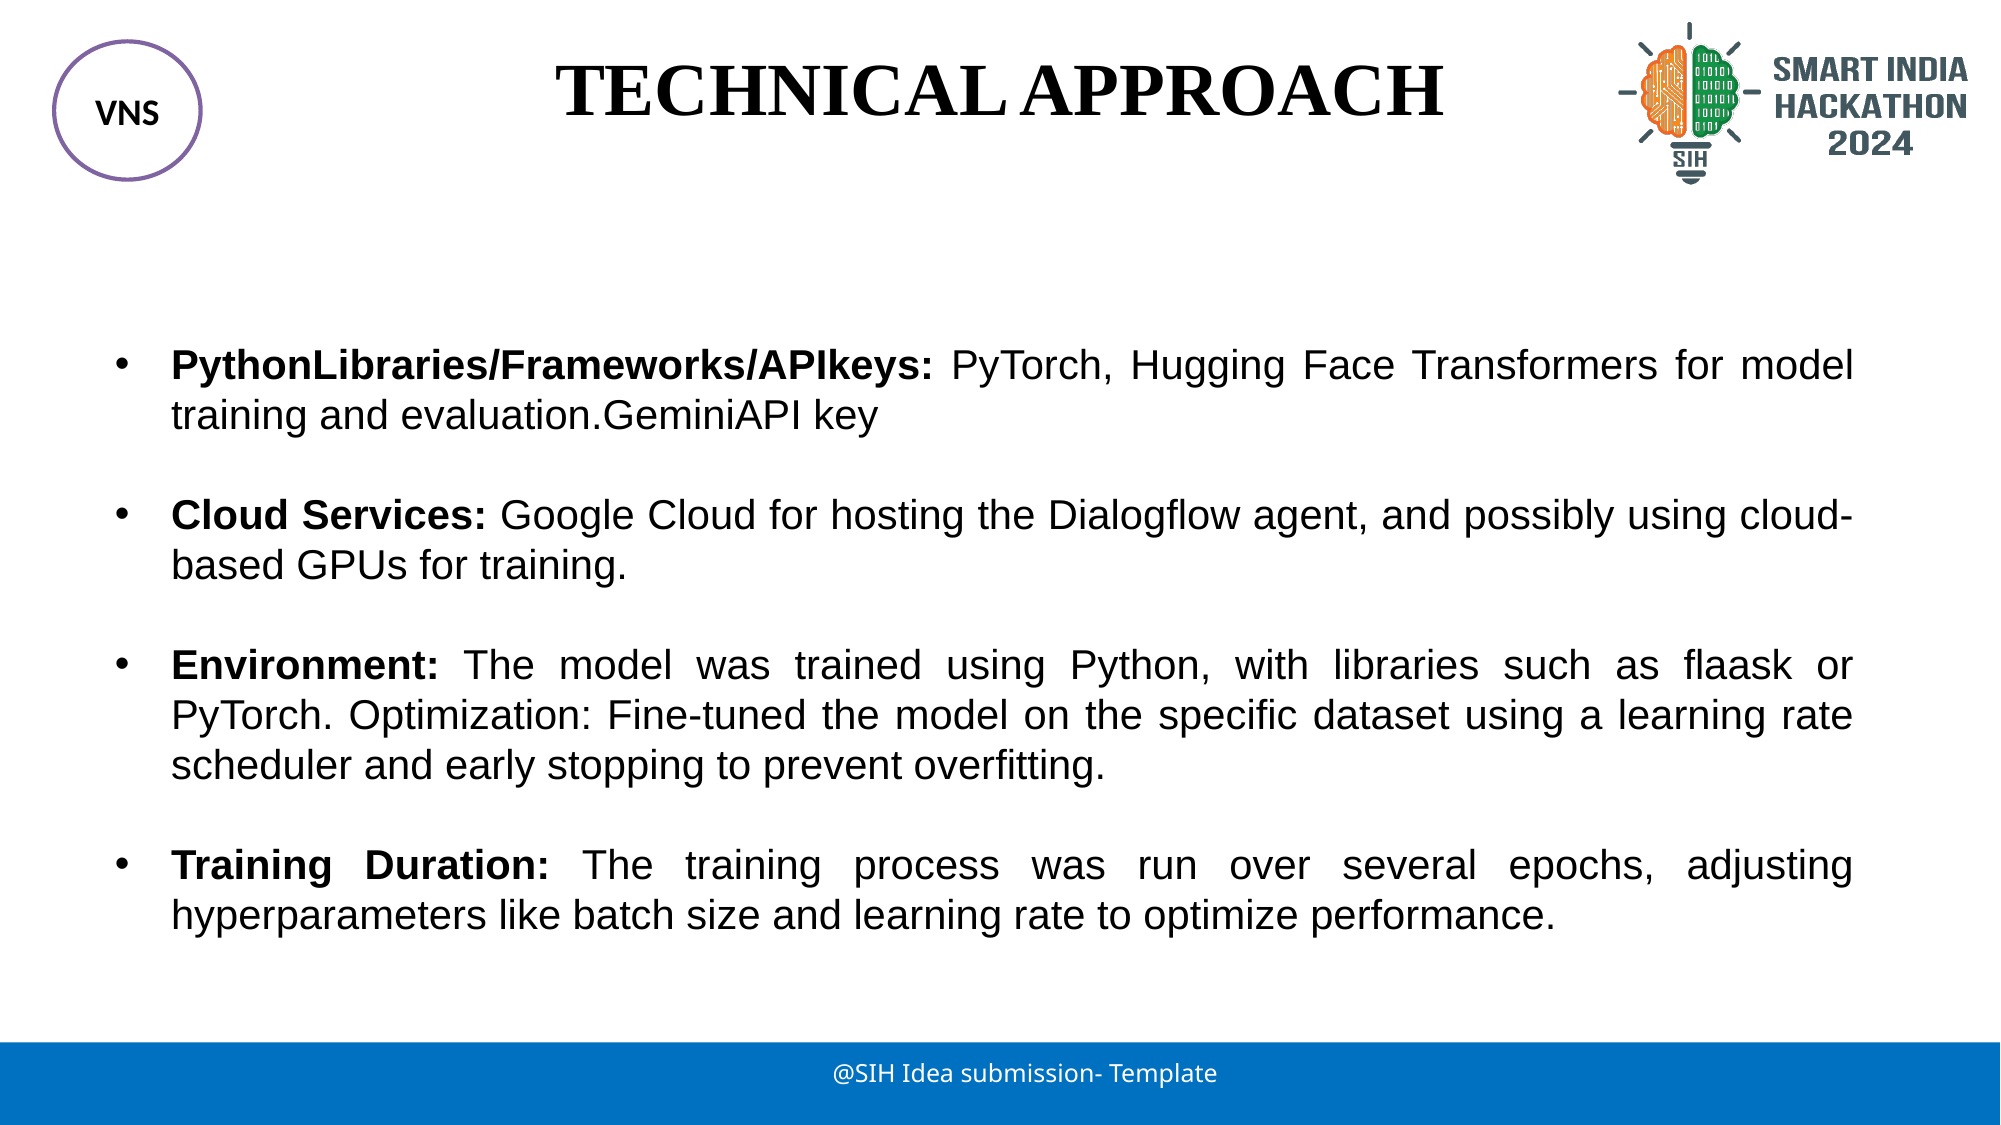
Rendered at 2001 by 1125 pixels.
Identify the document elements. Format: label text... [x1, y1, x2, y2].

picture [1607, 13, 1977, 202]
footer @SIH Idea submission- Template [762, 1042, 1289, 1103]
slide_number [1433, 1042, 1900, 1103]
text_box PythonLibraries/Frameworks/APIkeys: PyTorch, Hugging Face Transformers for model training and evaluation.GeminiAPI key Cloud Services: Google Cloud for hosting the Dialogflow agent, and possibly using cloud-based GPUs for training. Environment: The model was trained using Python, with libraries such as flaask or PyTorch. Optimization: Fine-tuned the model on the specific dataset using a learning rate scheduler and early stopping to prevent overfitting. Training Duration: The training process was run over several epochs, adjusting hyperparameters like batch size and learning rate to optimize performance. [99, 330, 1870, 946]
title TECHNICAL APPROACH [99, 0, 1901, 180]
text_box VNS [51, 39, 203, 182]
text_box [0, 1042, 2000, 1125]
